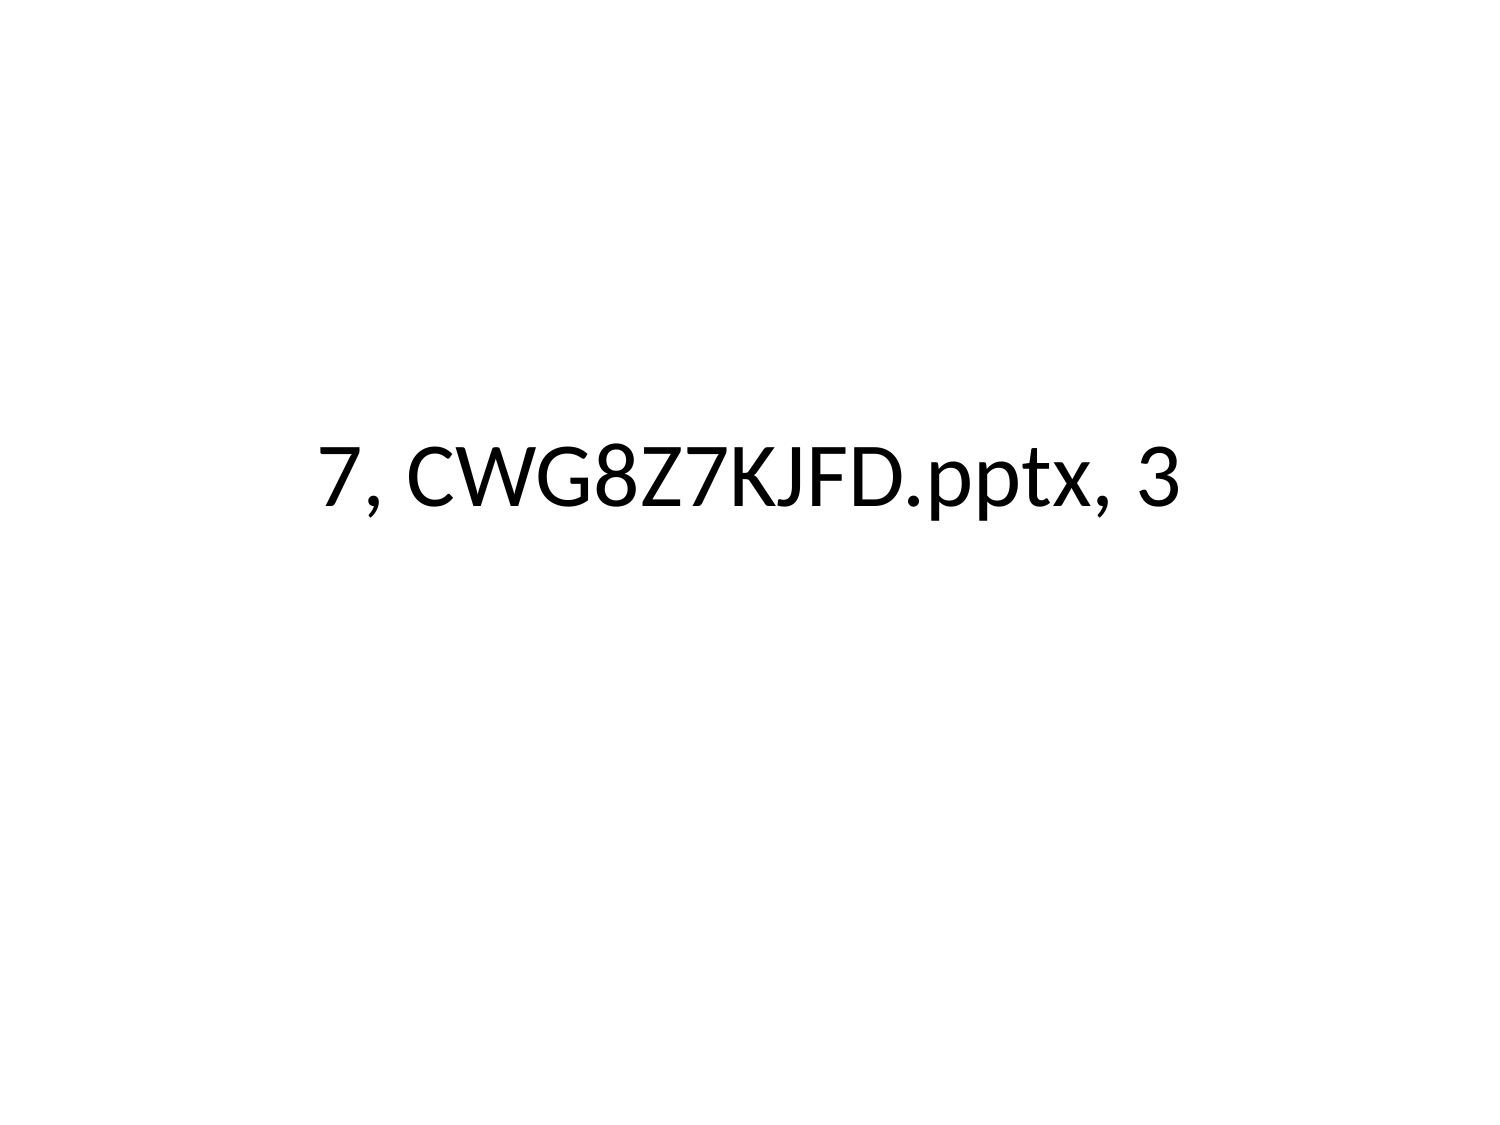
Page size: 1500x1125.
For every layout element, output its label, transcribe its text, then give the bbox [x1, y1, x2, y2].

title 7, CWG8Z7KJFD.pptx, 3 [112, 349, 1388, 591]
